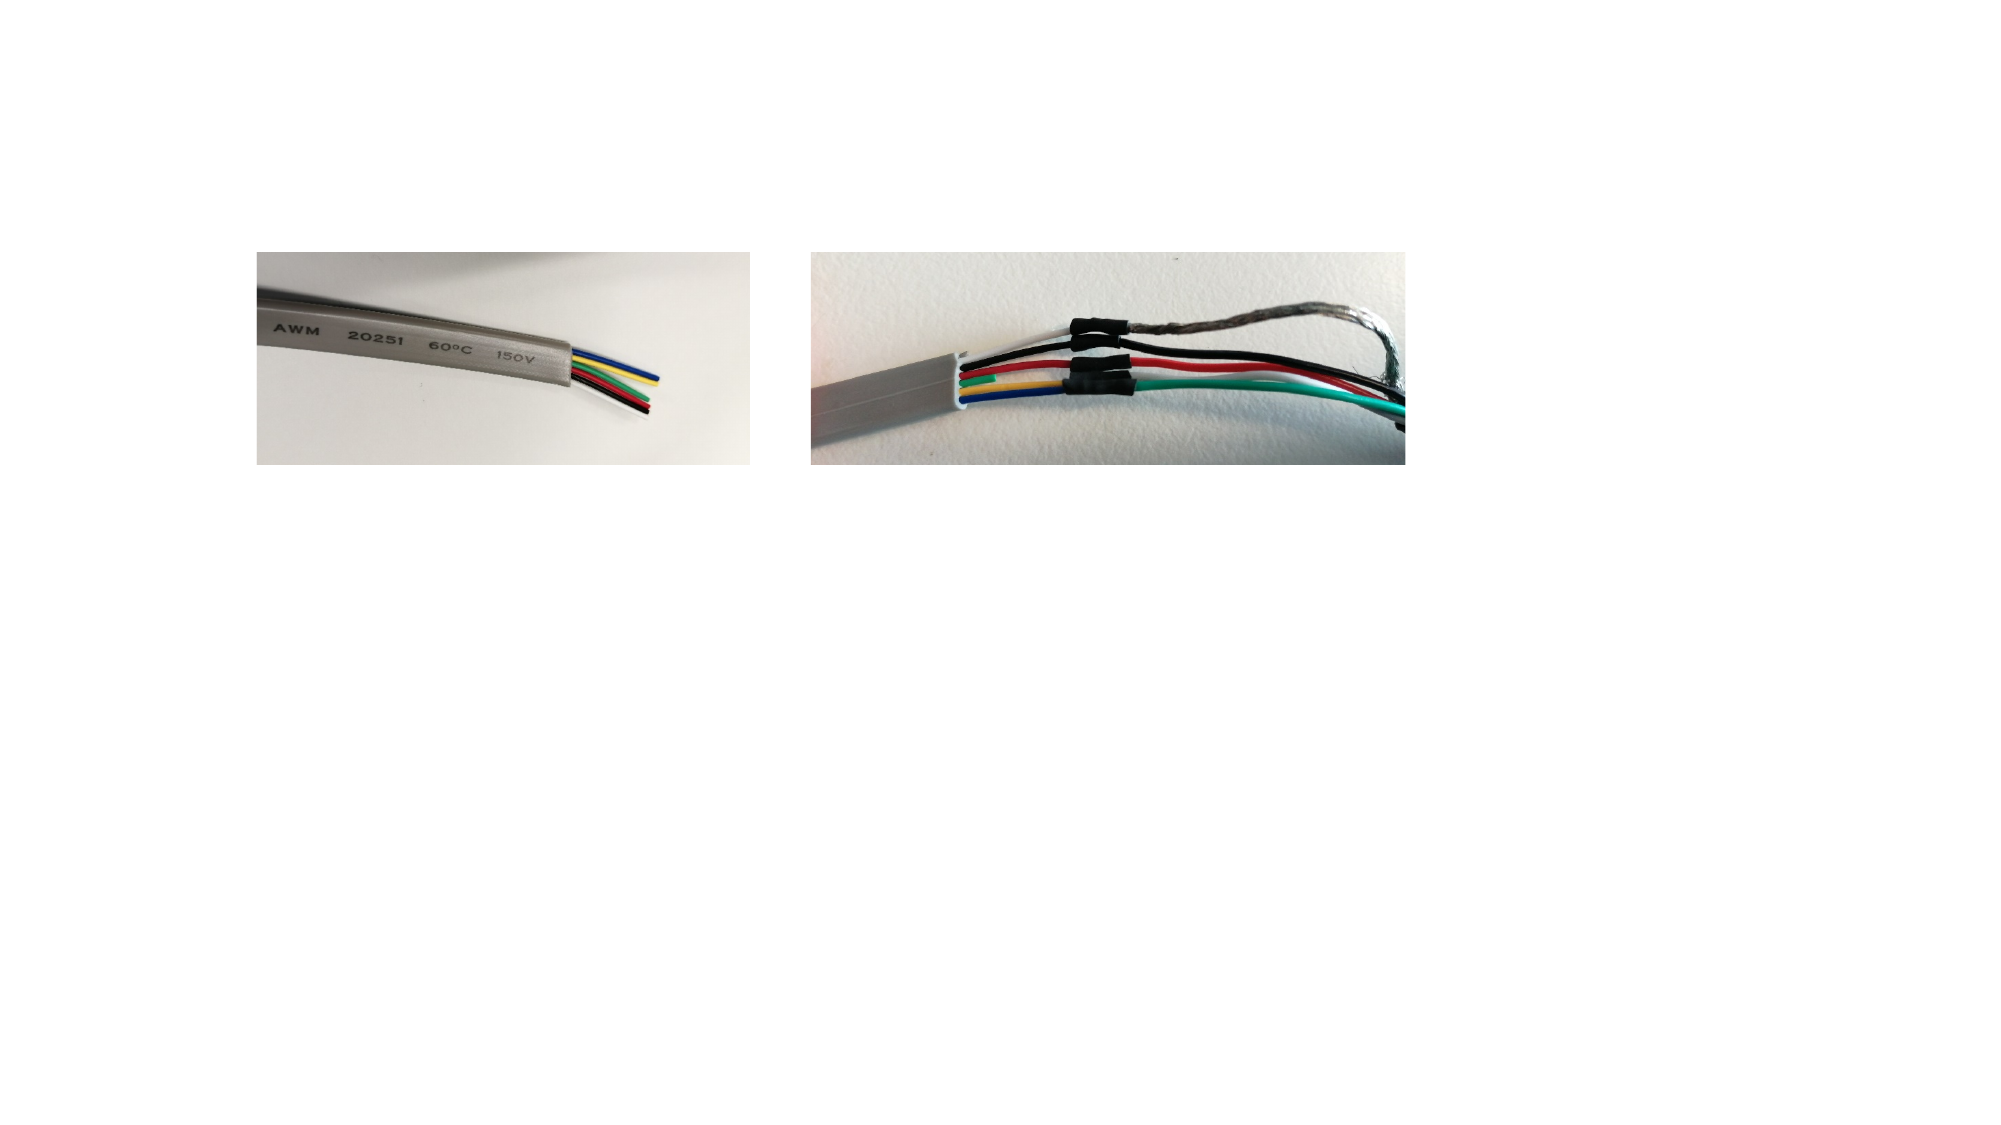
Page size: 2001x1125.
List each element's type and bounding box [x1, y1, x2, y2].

picture [810, 252, 1406, 465]
picture [255, 252, 750, 465]
